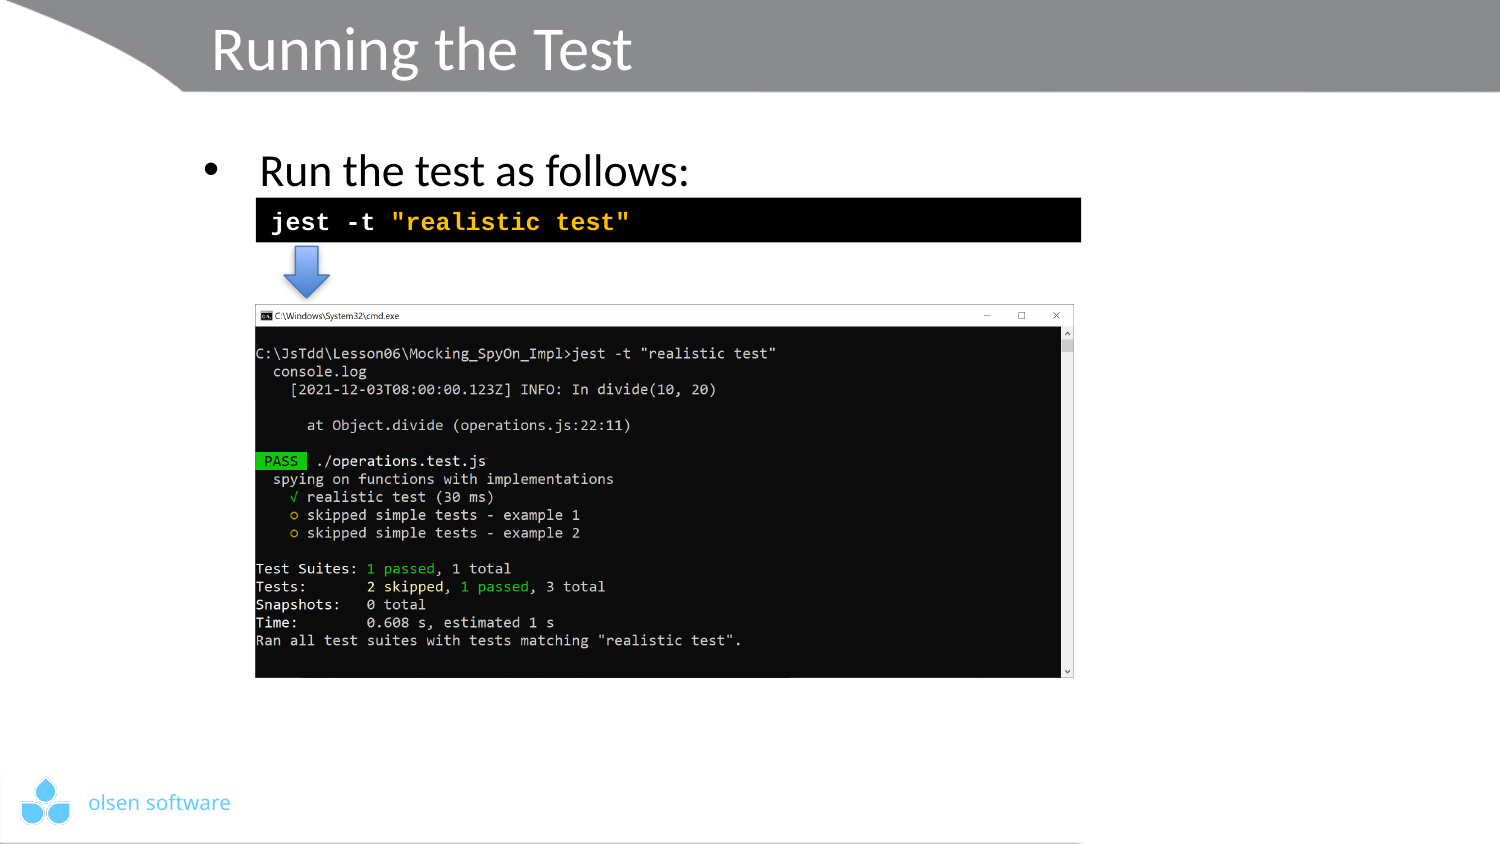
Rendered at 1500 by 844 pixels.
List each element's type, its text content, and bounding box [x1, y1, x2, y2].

list Run the test as follows: [188, 133, 1425, 716]
text_box [283, 245, 330, 299]
title Running the Test [187, 0, 1426, 93]
picture [0, 0, 1500, 844]
text_box jest -t "realistic test" [255, 197, 1082, 243]
